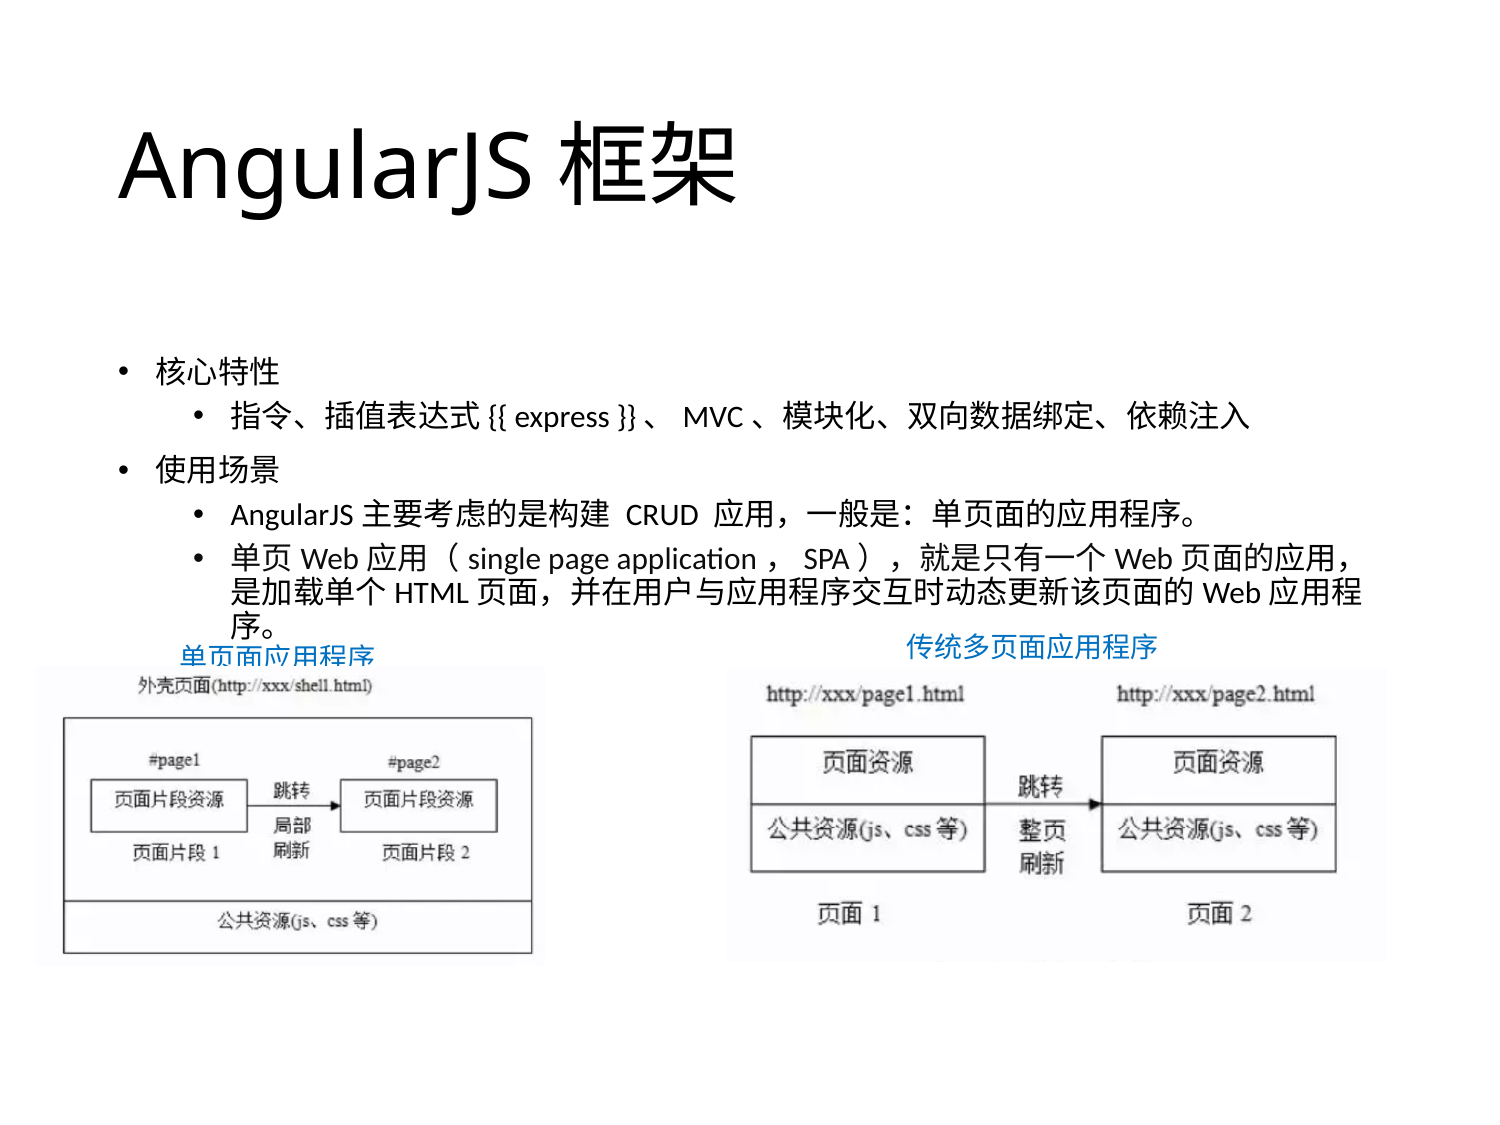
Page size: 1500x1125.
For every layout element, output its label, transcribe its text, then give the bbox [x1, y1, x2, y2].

title AngularJS框架 [103, 59, 1397, 278]
picture [36, 666, 545, 966]
text_box 单页面应用程序 [164, 632, 391, 666]
list 核心特性 指令、插值表达式{{ express }}、MVC、模块化、双向数据绑定、依赖注入 使用场景 AngularJS主要考虑的是构建 CRUD 应用，一般是：单页面的应用程序。 单页Web应用（single page application，SPA），就是只有一个Web页面的应用， 是加载单个HTML页面，并在用户与应用程序交互时动态更新该页面的Web应用程序。 [103, 348, 1397, 901]
picture [727, 667, 1387, 962]
text_box 传统多页面应用程序 [892, 621, 1174, 667]
